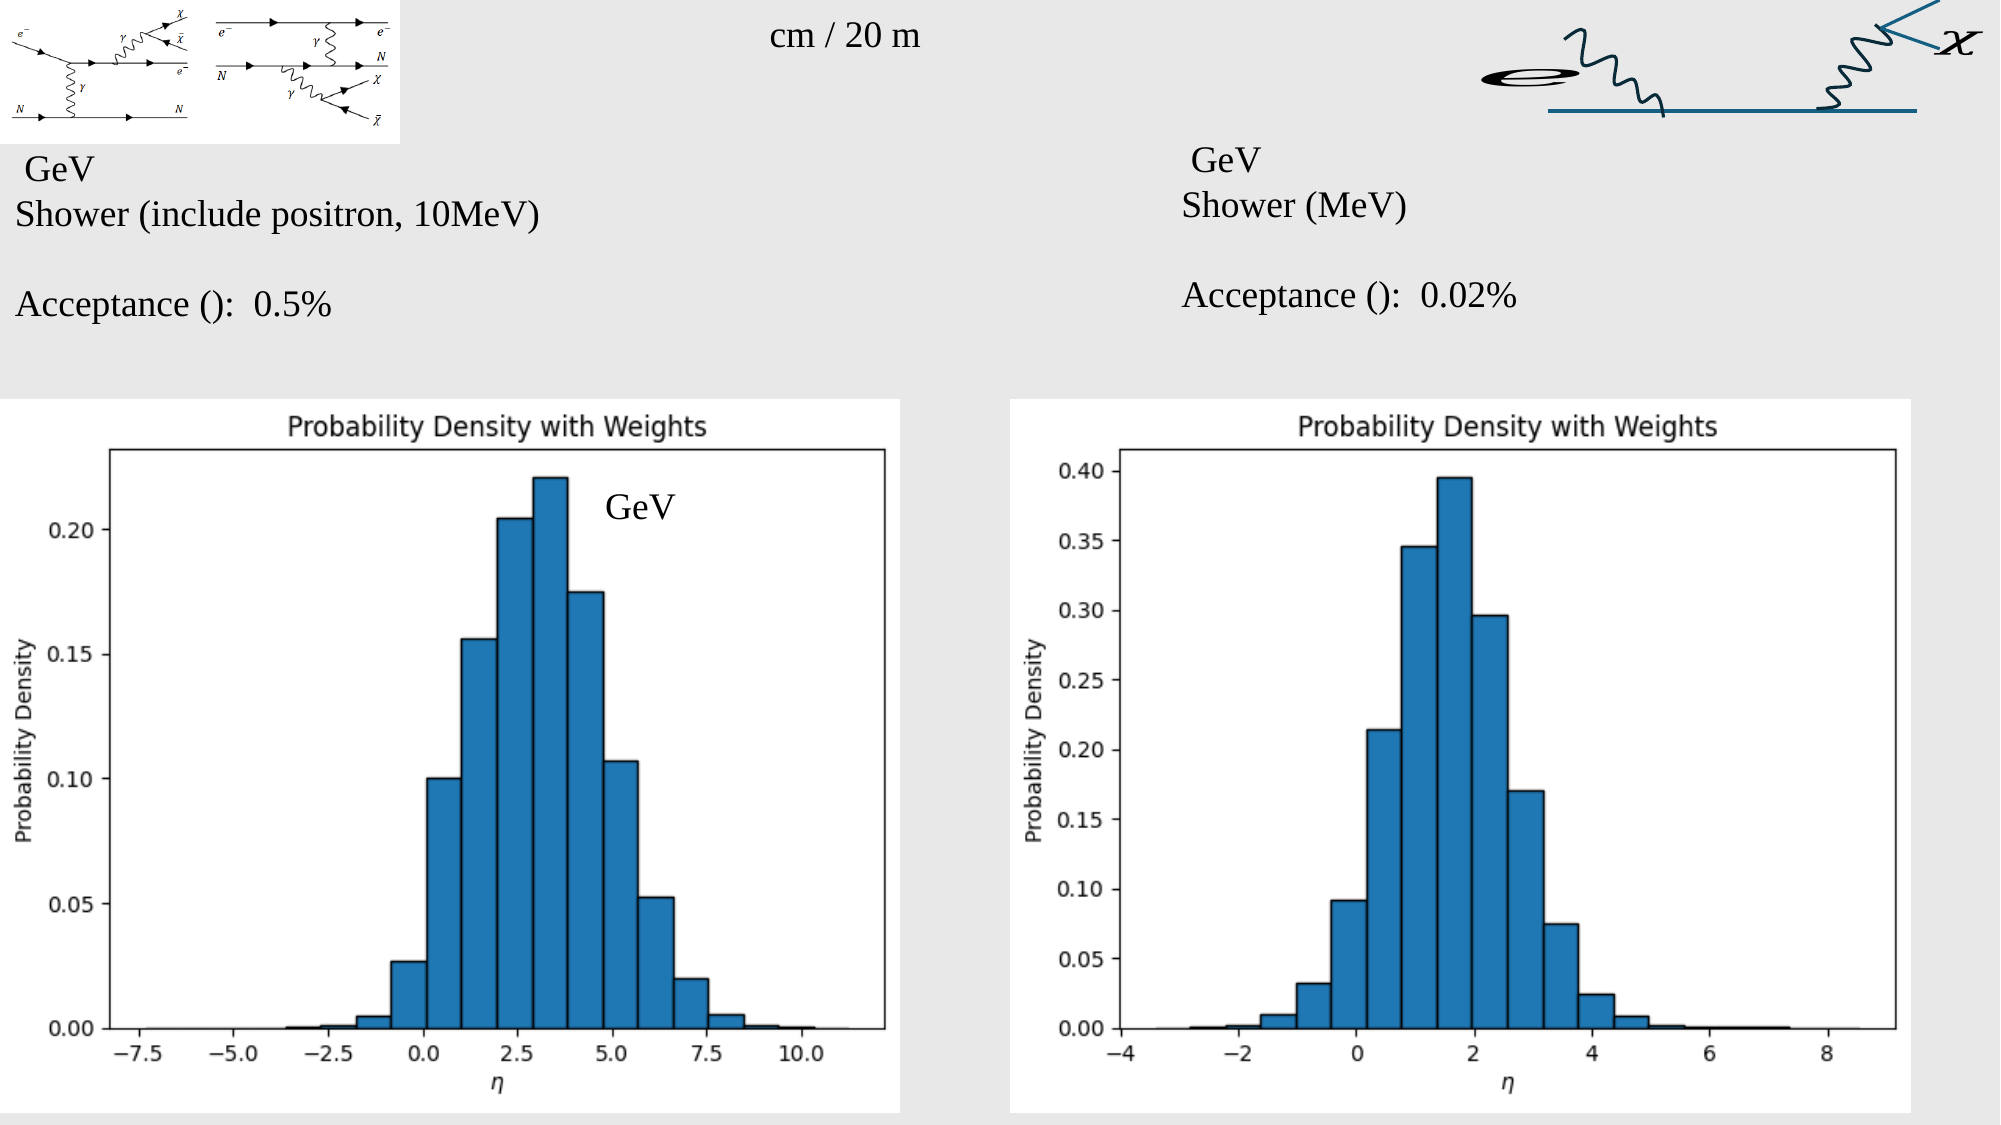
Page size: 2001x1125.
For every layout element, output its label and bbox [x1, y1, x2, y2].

picture [1009, 399, 1911, 1114]
text_box [1472, 0, 1987, 124]
picture [0, 399, 901, 1114]
picture [0, 0, 401, 144]
